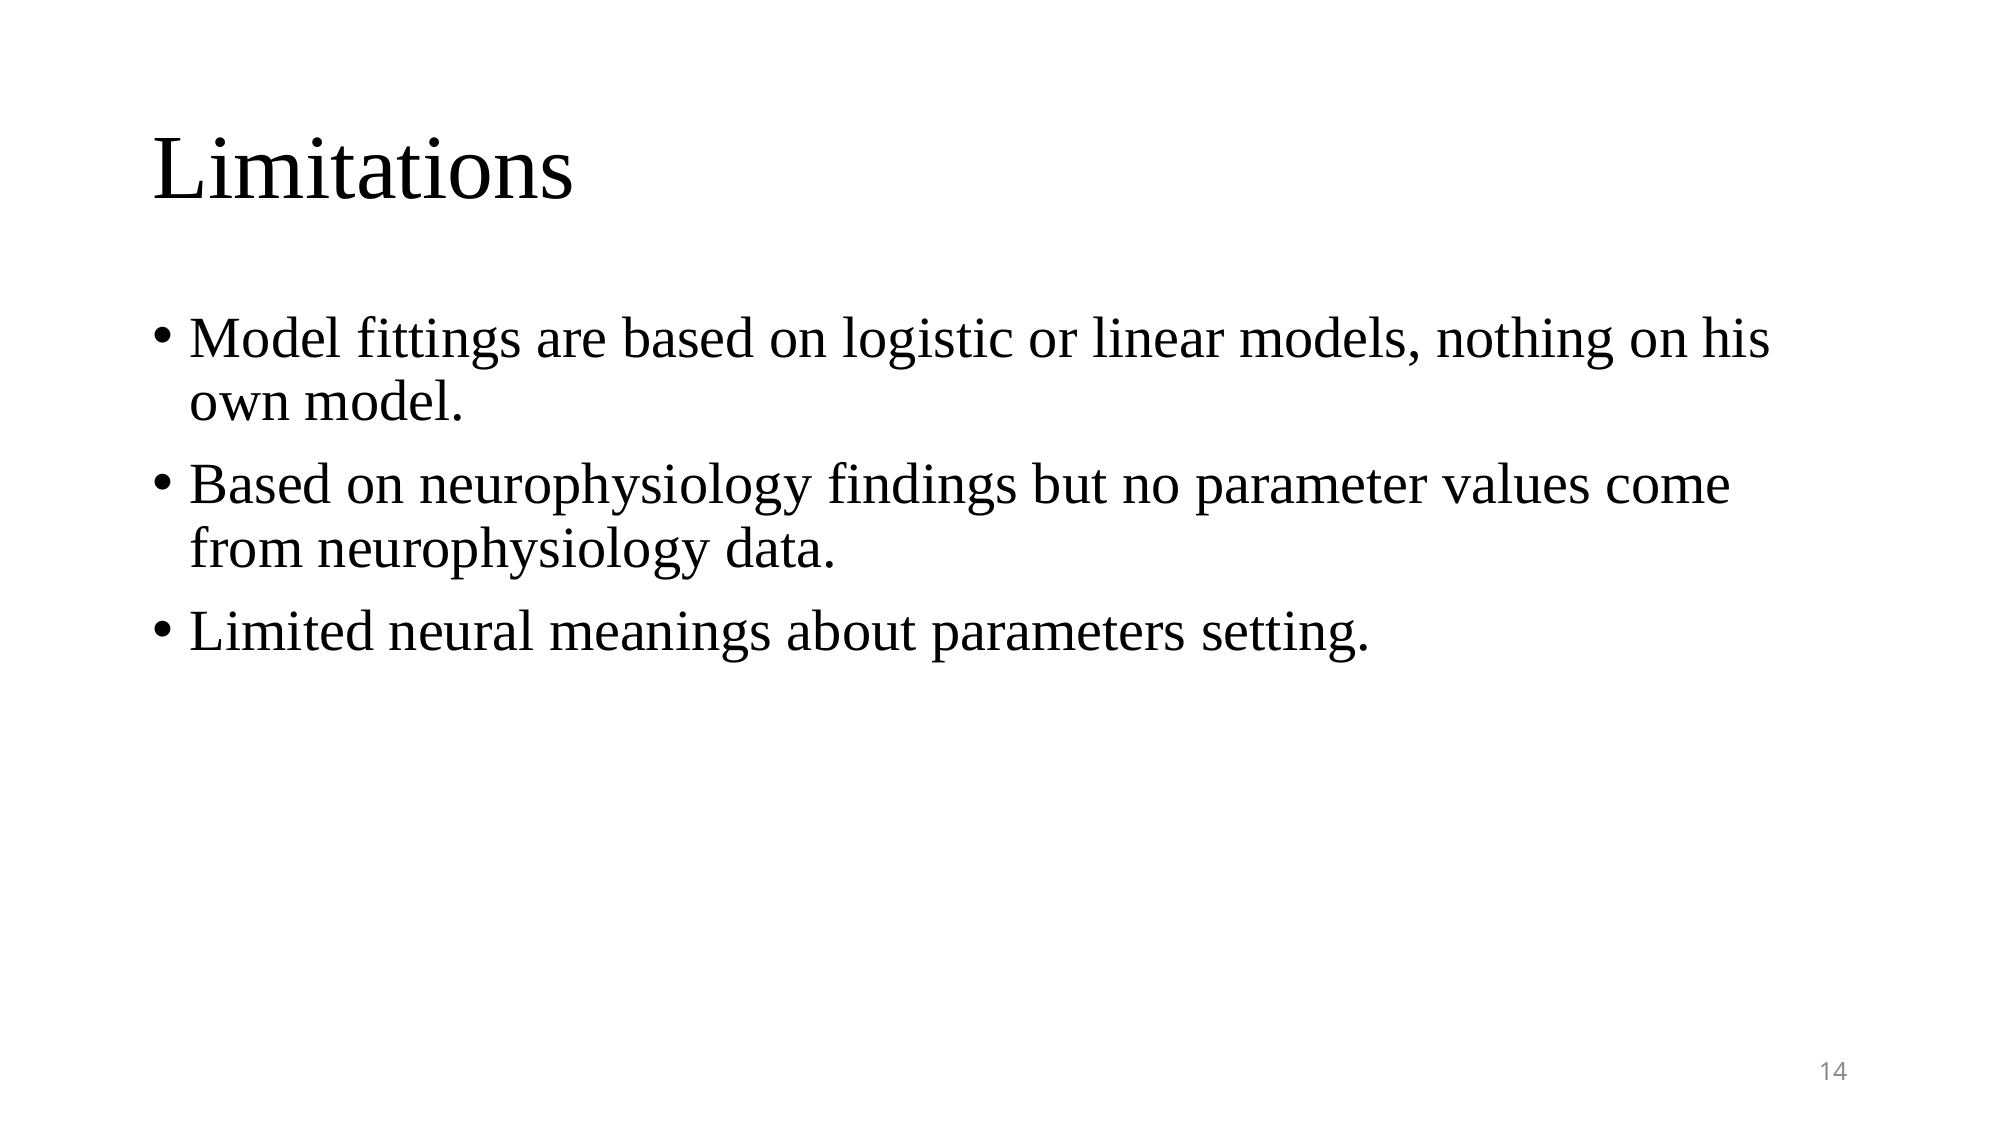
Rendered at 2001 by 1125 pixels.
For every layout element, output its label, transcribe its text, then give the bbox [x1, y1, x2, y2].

title Limitations [137, 59, 1863, 278]
slide_number 14 [1412, 1042, 1863, 1103]
list Model fittings are based on logistic or linear models, nothing on his own model. Based on neurophysiology findings but no parameter values come from neurophysiology data. Limited neural meanings about parameters setting. [137, 299, 1863, 1014]
